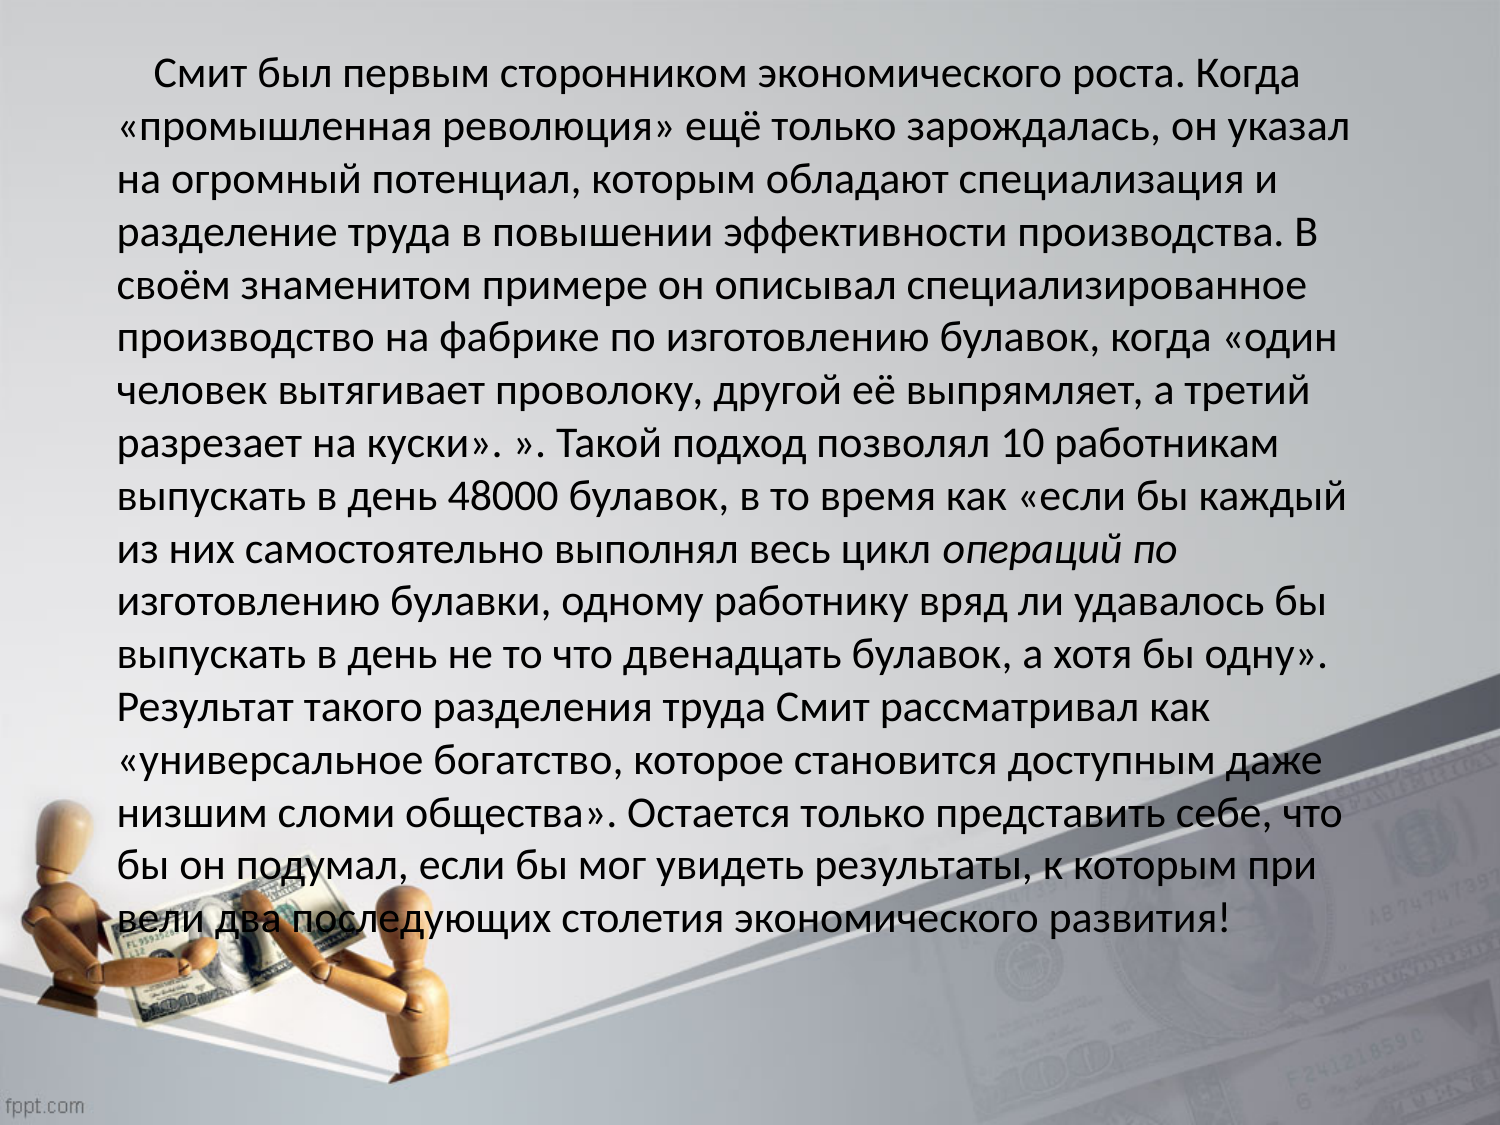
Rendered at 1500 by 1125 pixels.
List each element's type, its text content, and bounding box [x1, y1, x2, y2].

picture [0, 0, 1500, 1125]
list Смит был первым сторонником экономического роста. Когда «промышленная революция» ещё только зарождалась, он указал на огромный потенциал, которым обладают специализация и разделение труда в повышении эффективности производства. В своём знаменитом примере он описывал специализированное производство на фабрике по изготовлению булавок, когда «один человек вытягивает проволоку, другой её выпрямляет, а третий разрезает на куски». ». Такой подход позволял 10 работникам выпускать в день 48000 булавок, в то время как «если бы каждый из них самостоятельно выполнял весь цикл операций по изготовлению булавки, одному работнику вряд ли удавалось бы выпускать в день не то что двенадцать булавок, а хотя бы одну». Результат такого разделения труда Смит рассматривал как «универсальное богатство, которое становится доступным даже низшим сломи общества». Остается только представить себе, что бы он подумал, если бы мог увидеть результаты, к которым при­вели два последующих столетия экономического развития! [48, 36, 1399, 964]
